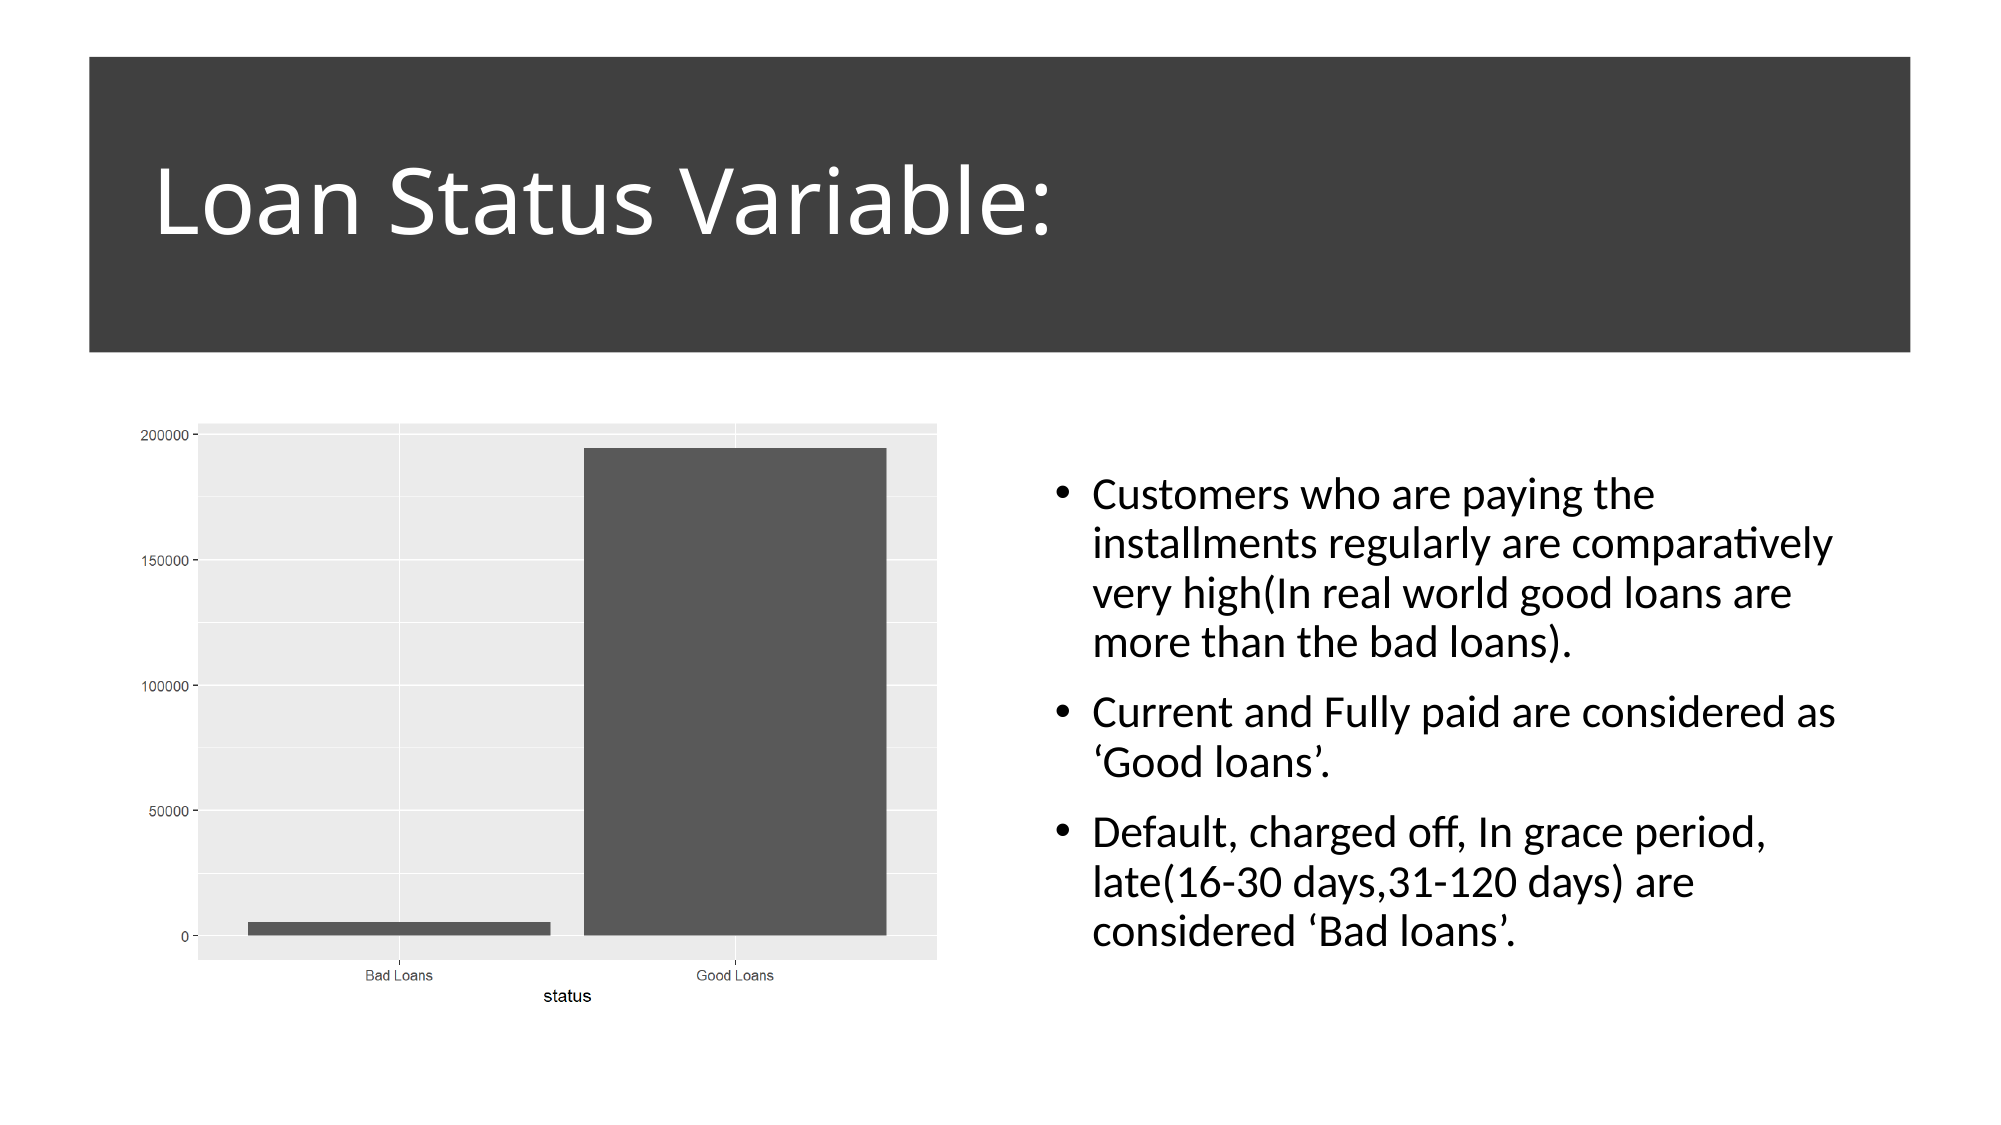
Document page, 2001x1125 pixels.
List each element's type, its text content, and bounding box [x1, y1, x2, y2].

title Loan Status Variable: [137, 96, 1863, 314]
text_box [88, 56, 1911, 353]
list Customers who are paying the installments regularly are comparatively very high(In real world good loans are more than the bad loans). Current and Fully paid are considered as ‘Good loans’. Default, charged off, In grace period, late(16-30 days,31-120 days) are considered ‘Bad loans’. [1039, 412, 1863, 1014]
picture [137, 412, 961, 1014]
